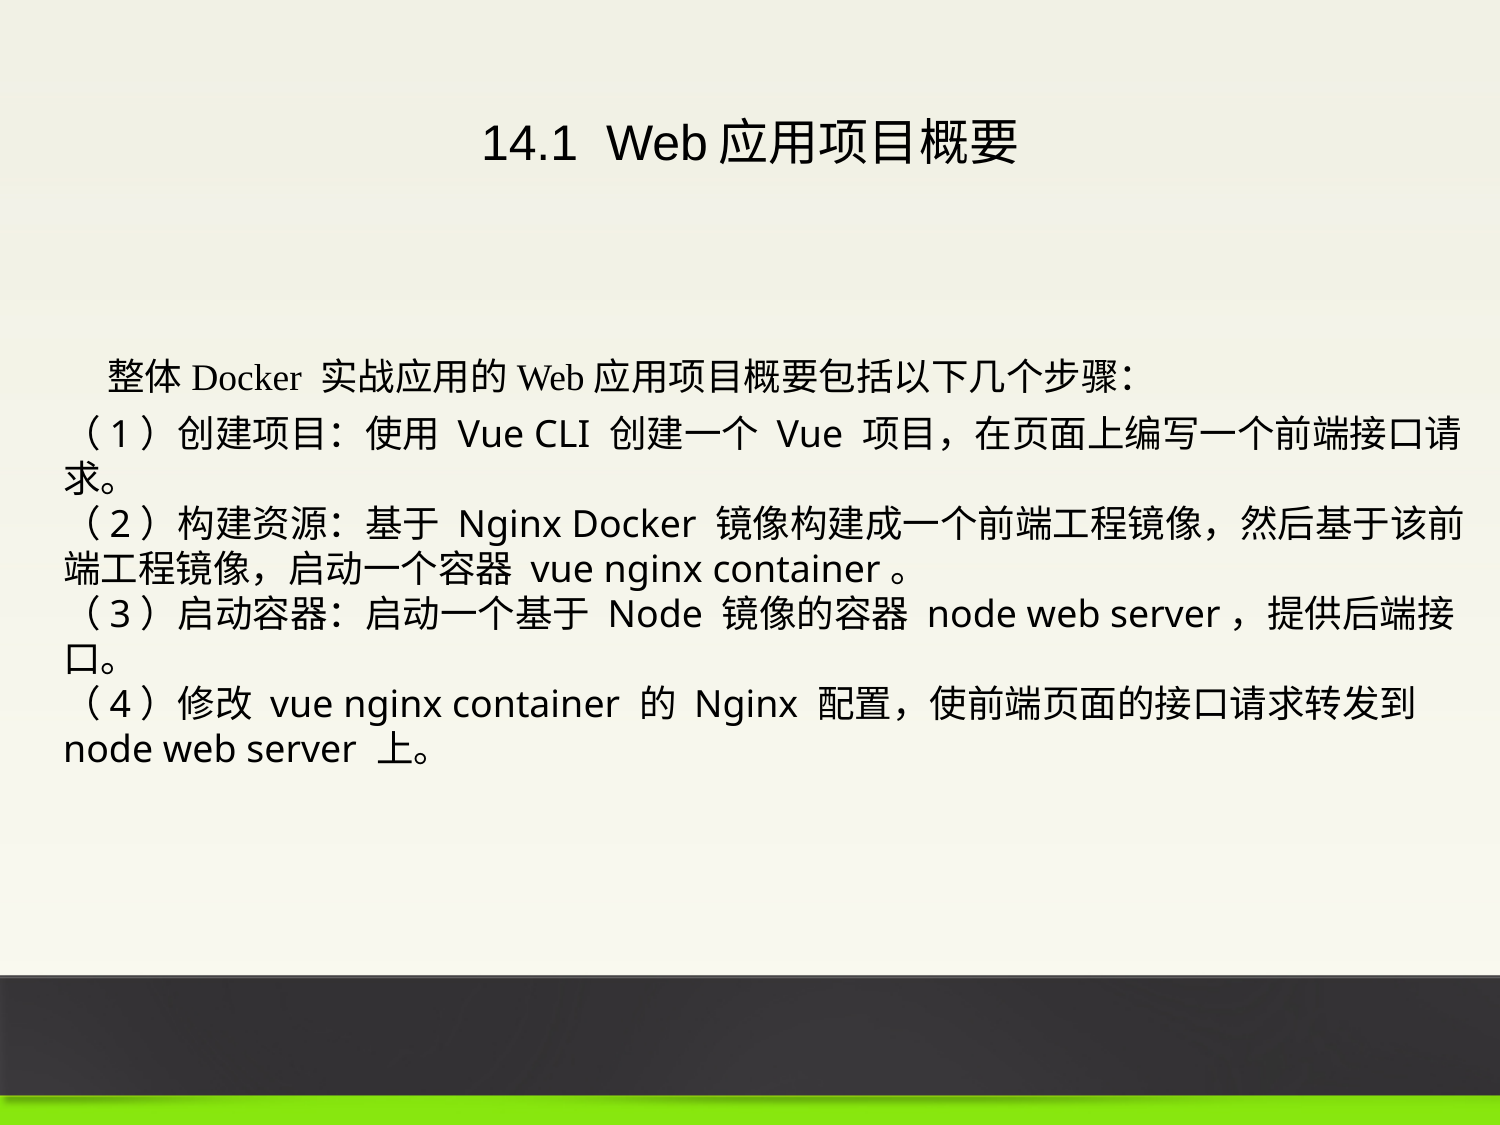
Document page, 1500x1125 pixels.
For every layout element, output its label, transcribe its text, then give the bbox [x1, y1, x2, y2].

text_box 整体Docker 实战应用的Web应用项目概要包括以下几个步骤： （1）创建项目：使用 Vue CLI 创建一个 Vue 项目，在页面上编写一个前端接口请求。 （2）构建资源：基于 Nginx Docker 镜像构建成一个前端工程镜像，然后基于该前端工程镜像，启动一个容器 vue nginx container。 （3）启动容器：启动一个基于 Node 镜像的容器 node web server，提供后端接口。 （4）修改 vue nginx container 的 Nginx 配置，使前端页面的接口请求转发到 node web server 上。 [48, 345, 1483, 778]
title 14.1 Web应用项目概要 [74, 44, 1426, 234]
picture [0, 0, 1500, 1125]
